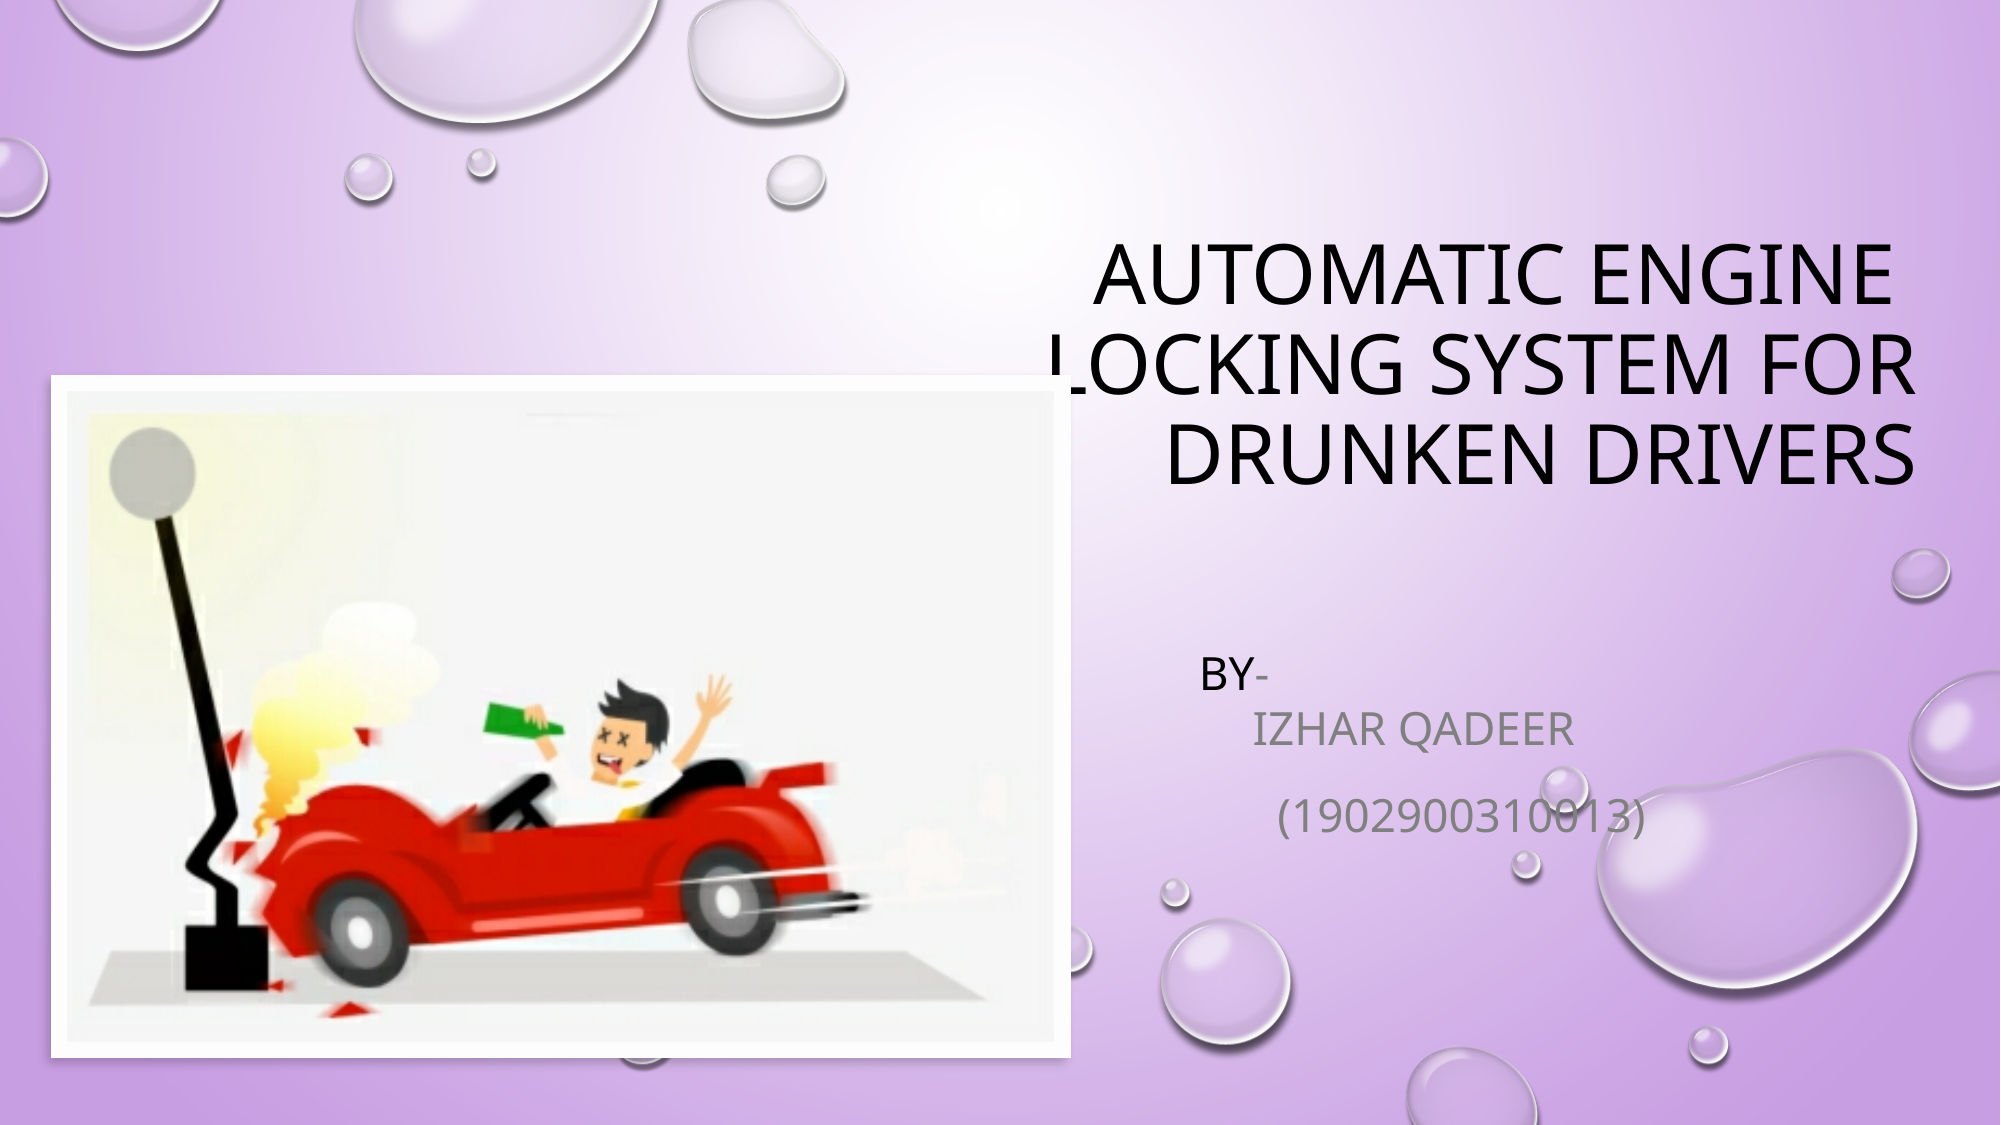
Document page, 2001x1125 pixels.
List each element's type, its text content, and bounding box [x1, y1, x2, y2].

subtitle By- Izhar QADEER (1902900310013) [1071, 637, 1713, 863]
picture [0, 0, 2000, 1125]
title Automatic engine locking system for drunken drivers [742, 153, 1933, 583]
